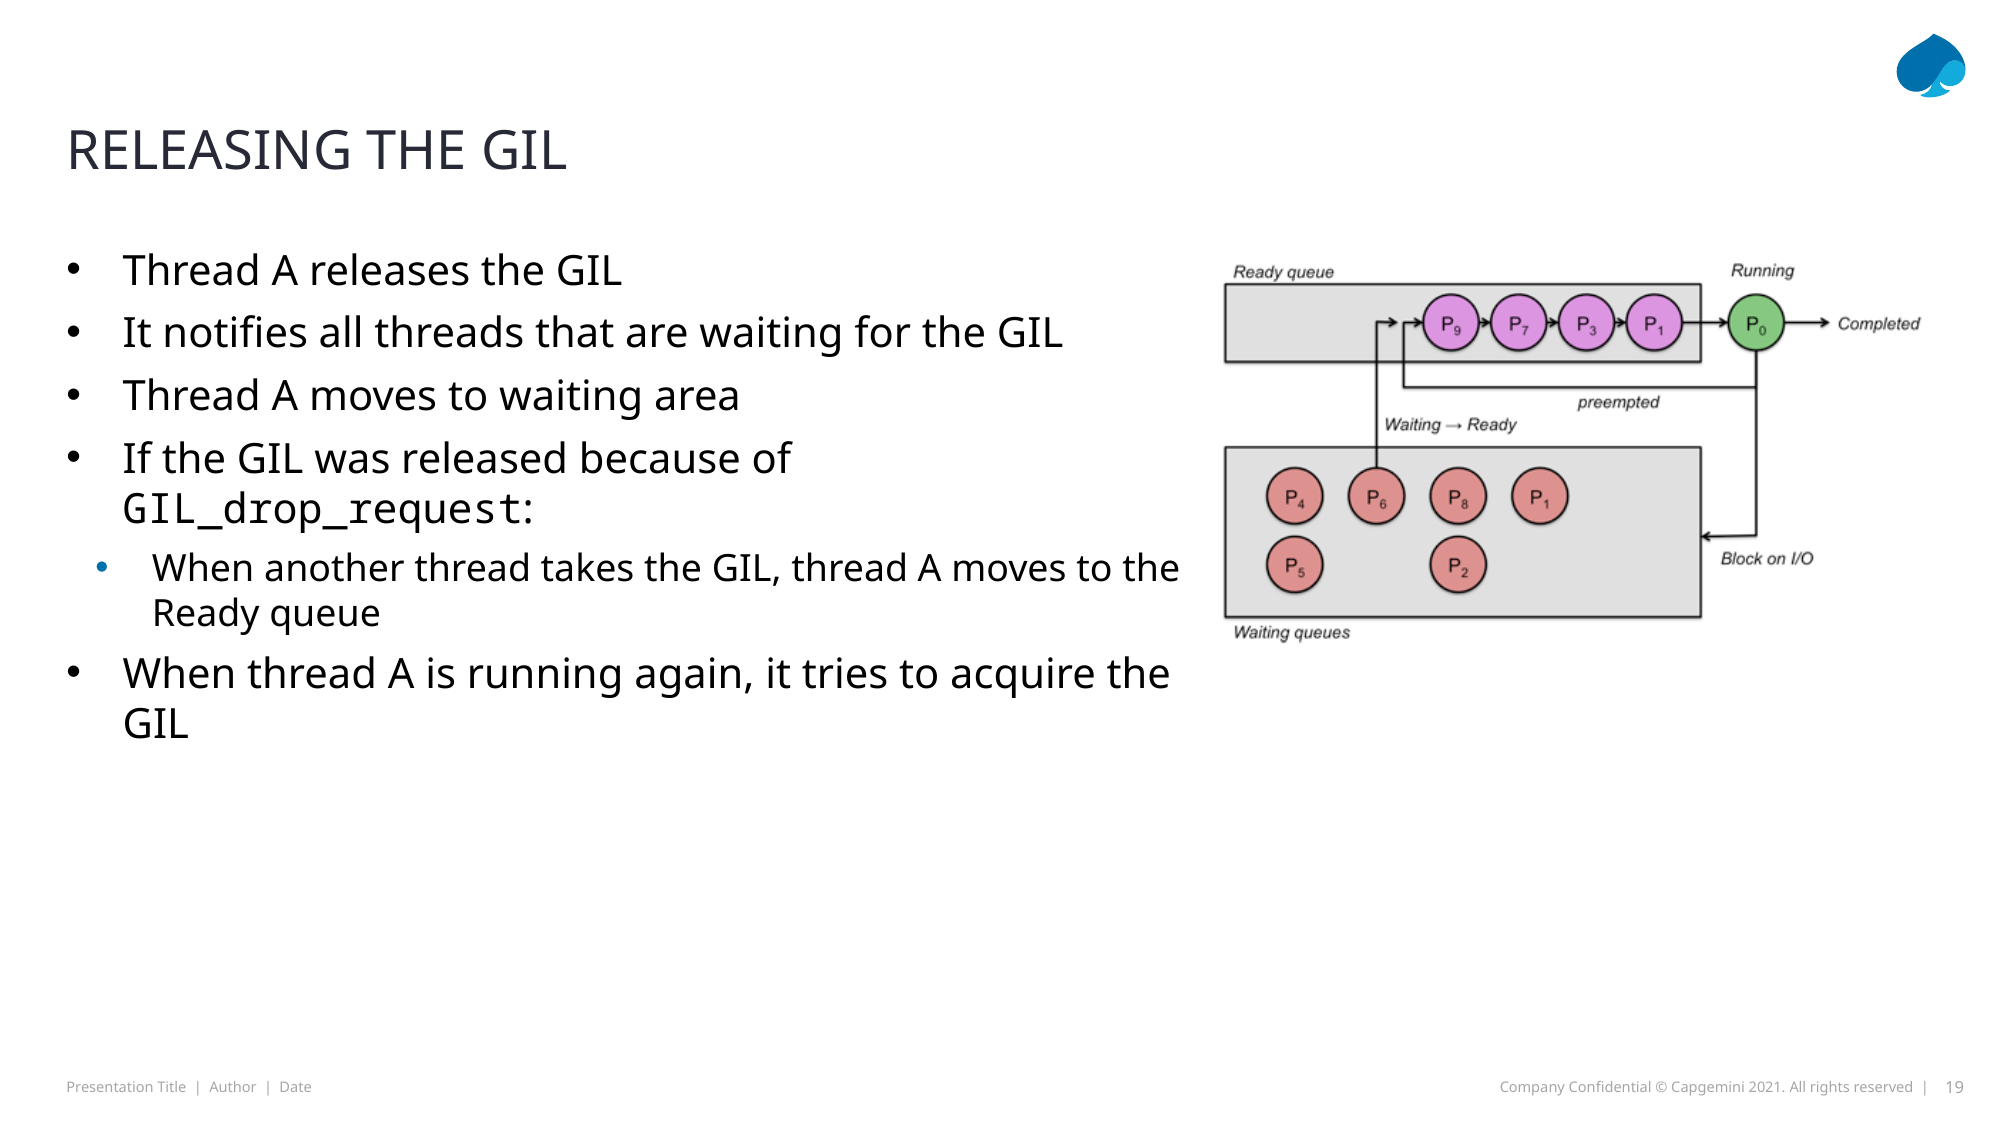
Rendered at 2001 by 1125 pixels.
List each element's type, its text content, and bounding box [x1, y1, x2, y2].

title releasing the GIL [66, 63, 1863, 182]
picture [1221, 255, 1934, 646]
list Thread A releases the GIL It notifies all threads that are waiting for the GIL Thread A moves to waiting area If the GIL was released because of GIL_drop_request: When another thread takes the GIL, thread A moves to the Ready queue When thread A is running again, it tries to acquire the GIL [66, 243, 1213, 1062]
